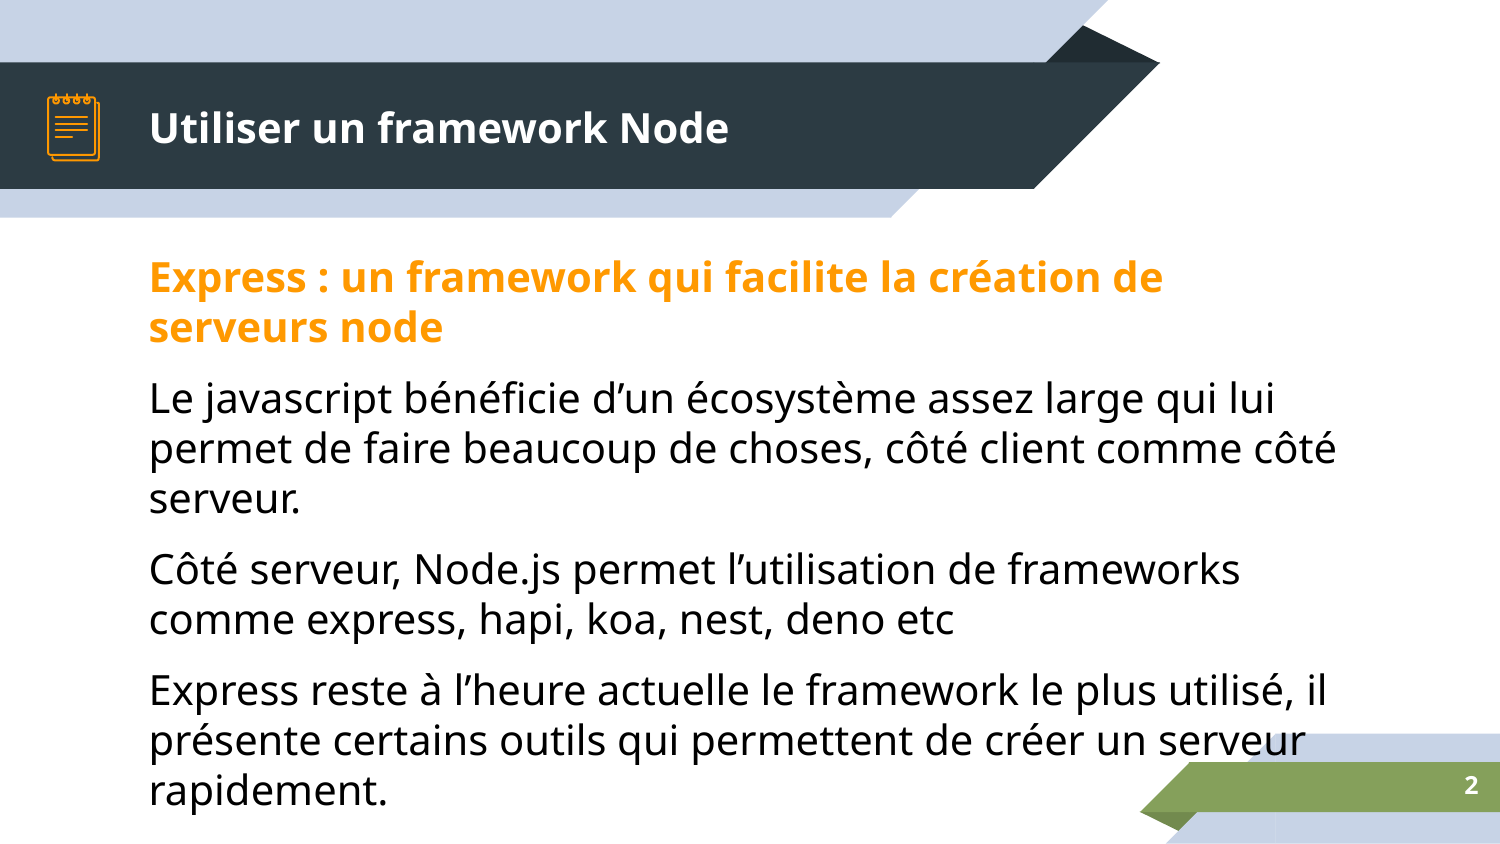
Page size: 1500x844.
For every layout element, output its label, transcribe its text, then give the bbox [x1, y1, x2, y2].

title Utiliser un framework Node [133, 64, 997, 190]
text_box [47, 93, 100, 161]
list Express : un framework qui facilite la création de serveurs node Le javascript bénéficie d’un écosystème assez large qui lui permet de faire beaucoup de choses, côté client comme côté serveur. Côté serveur, Node.js permet l’utilisation de frameworks comme express, hapi, koa, nest, deno etc Express reste à l’heure actuelle le framework le plus utilisé, il présente certains outils qui permettent de créer un serveur rapidement. [133, 236, 1355, 329]
slide_number 2 [1249, 760, 1494, 813]
